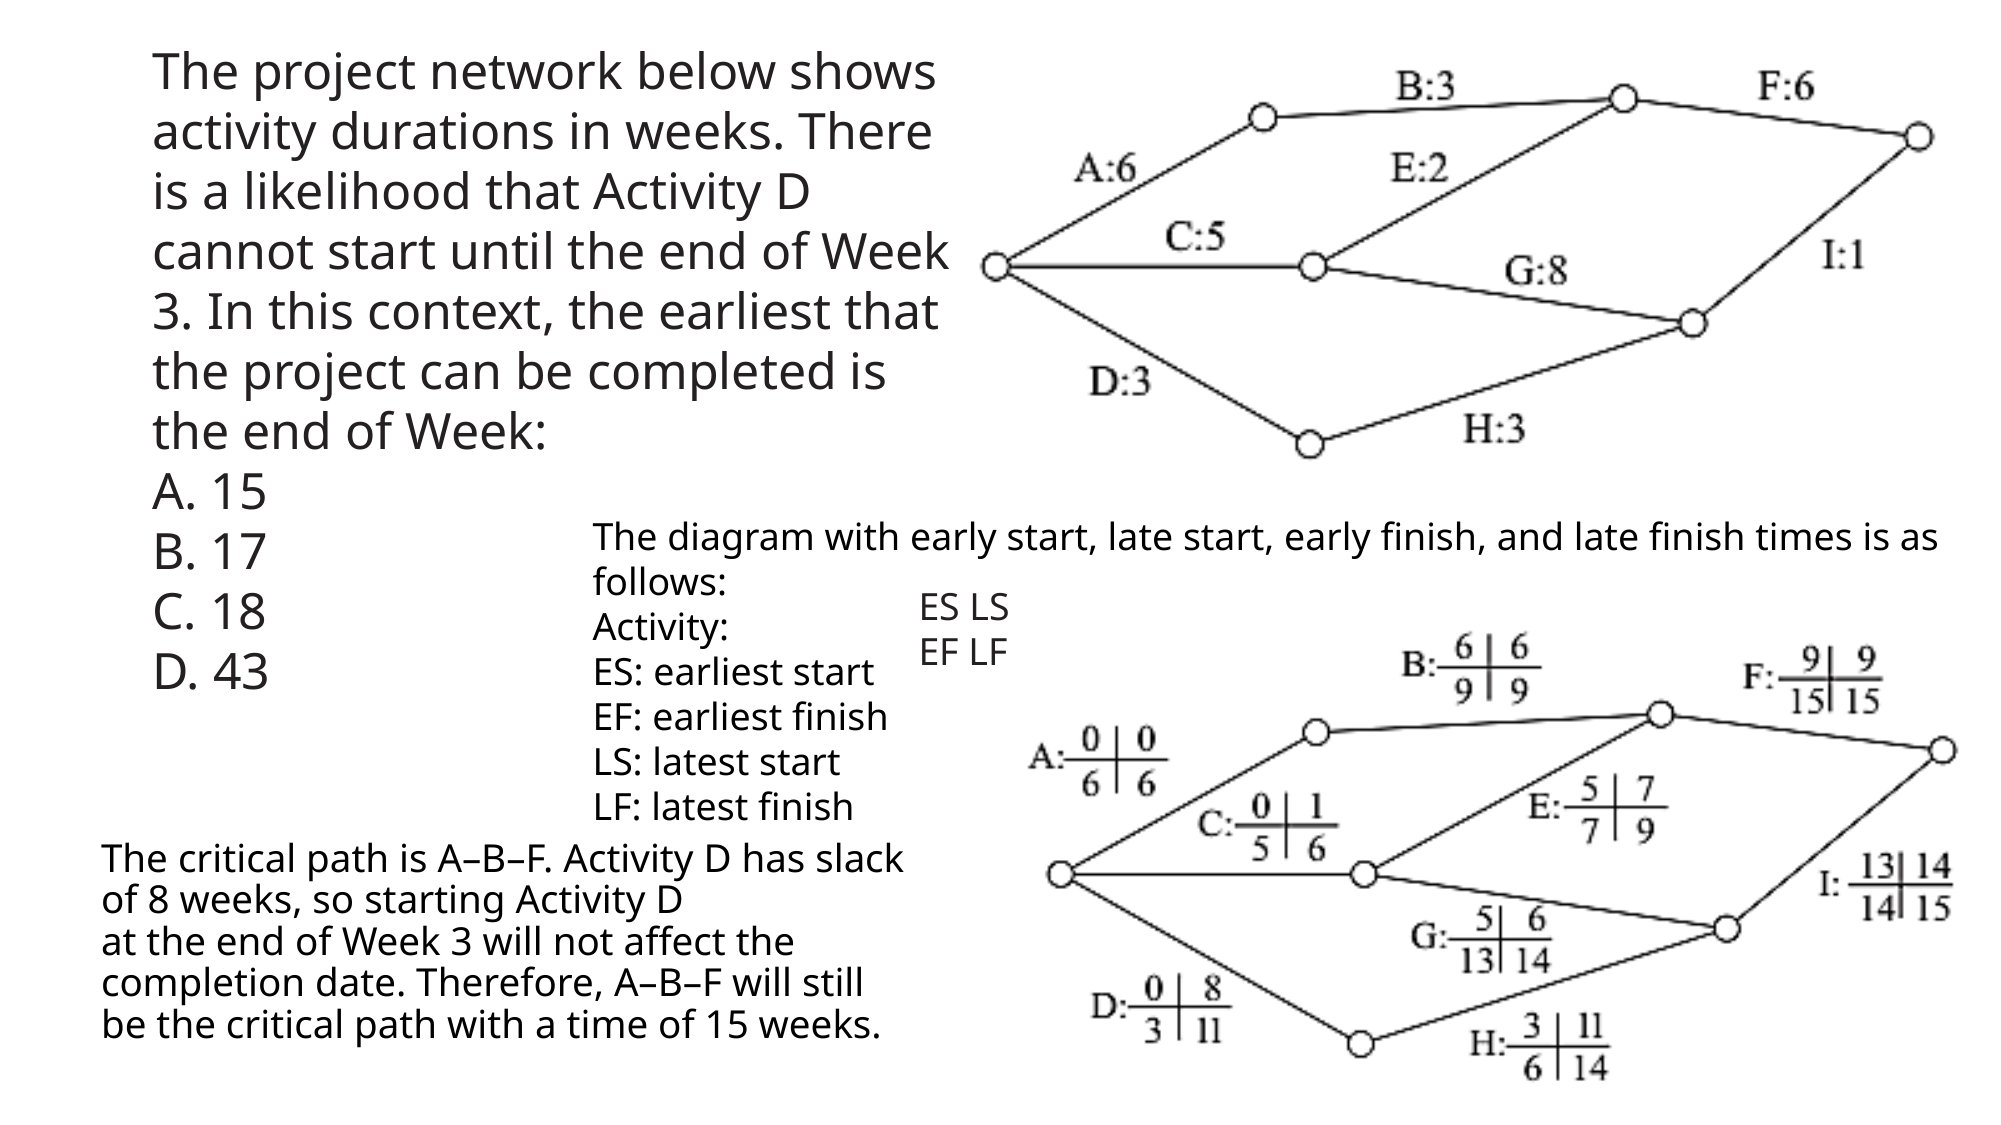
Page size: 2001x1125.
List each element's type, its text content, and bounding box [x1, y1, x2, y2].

list The critical path is A–B–F. Activity D has slack of 8 weeks, so starting Activity D at the end of Week 3 will not affect the completion date. Therefore, A–B–F will still be the critical path with a time of 15 weeks. [85, 831, 936, 1111]
text_box The diagram with early start, late start, early finish, and late finish times is as follows: Activity: ES: earliest start EF: earliest finish LS: latest start LF: latest finish [577, 505, 2000, 836]
text_box The project network below shows activity durations in weeks. There is a likelihood that Activity D cannot start until the end of Week 3. In this context, the earliest that the project can be completed is the end of Week: A. 15 B. 17 C. 18 D. 43 [137, 31, 988, 767]
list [935, 32, 1975, 491]
picture [994, 607, 2000, 1111]
text_box ES LS EF LF [903, 575, 1082, 726]
